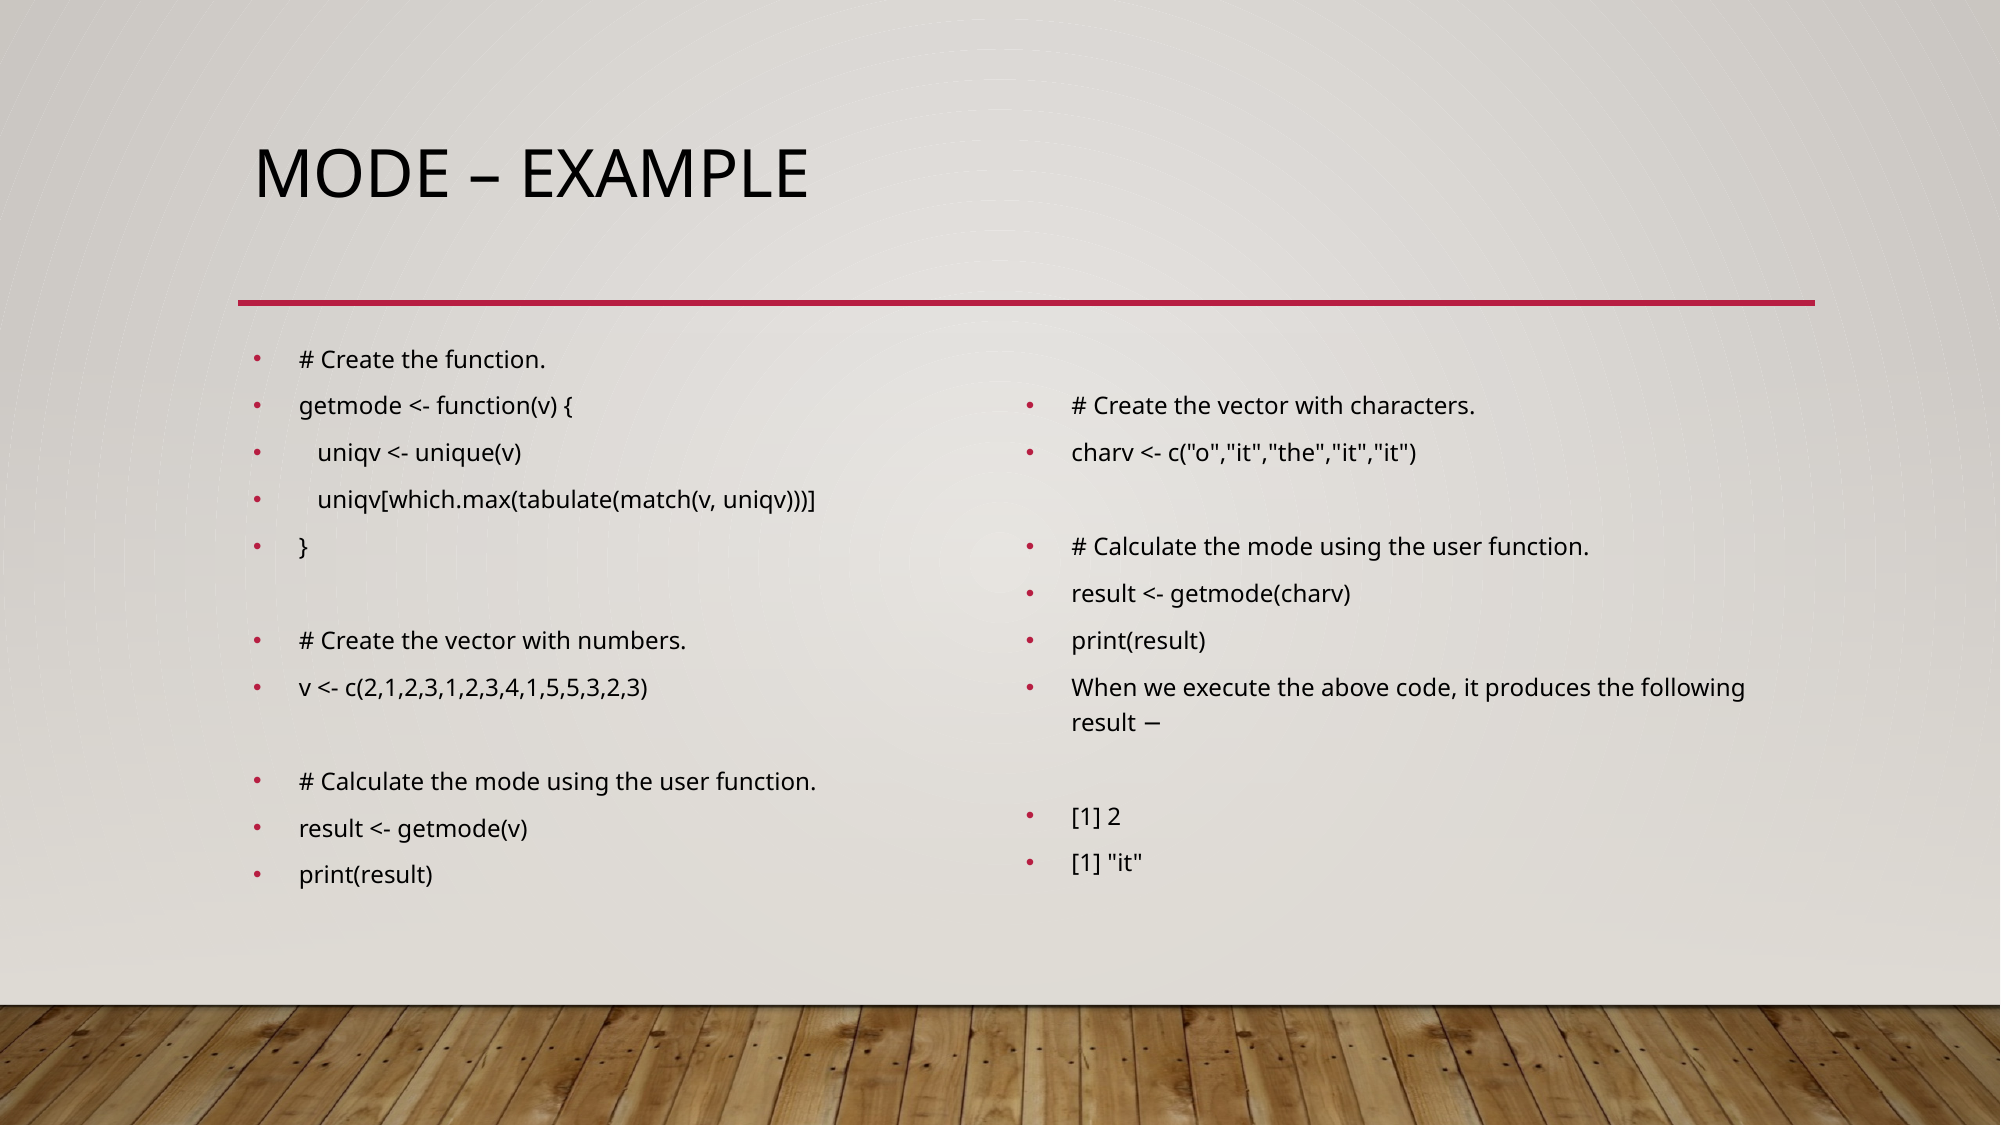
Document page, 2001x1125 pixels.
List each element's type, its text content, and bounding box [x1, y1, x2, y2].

title Mode – Example [238, 131, 1814, 305]
list # Create the function. getmode <- function(v) { uniqv <- unique(v) uniqv[which.max(tabulate(match(v, uniqv)))] } # Create the vector with numbers. v <- c(2,1,2,3,1,2,3,4,1,5,5,3,2,3) # Calculate the mode using the user function. result <- getmode(v) print(result) # Create the vector with characters. charv <- c("o","it","the","it","it") # Calculate the mode using the user function. result <- getmode(charv) print(result) When we execute the above code, it produces the following result − [1] 2 [1] "it" [238, 330, 1814, 897]
picture [0, 1005, 2000, 1125]
